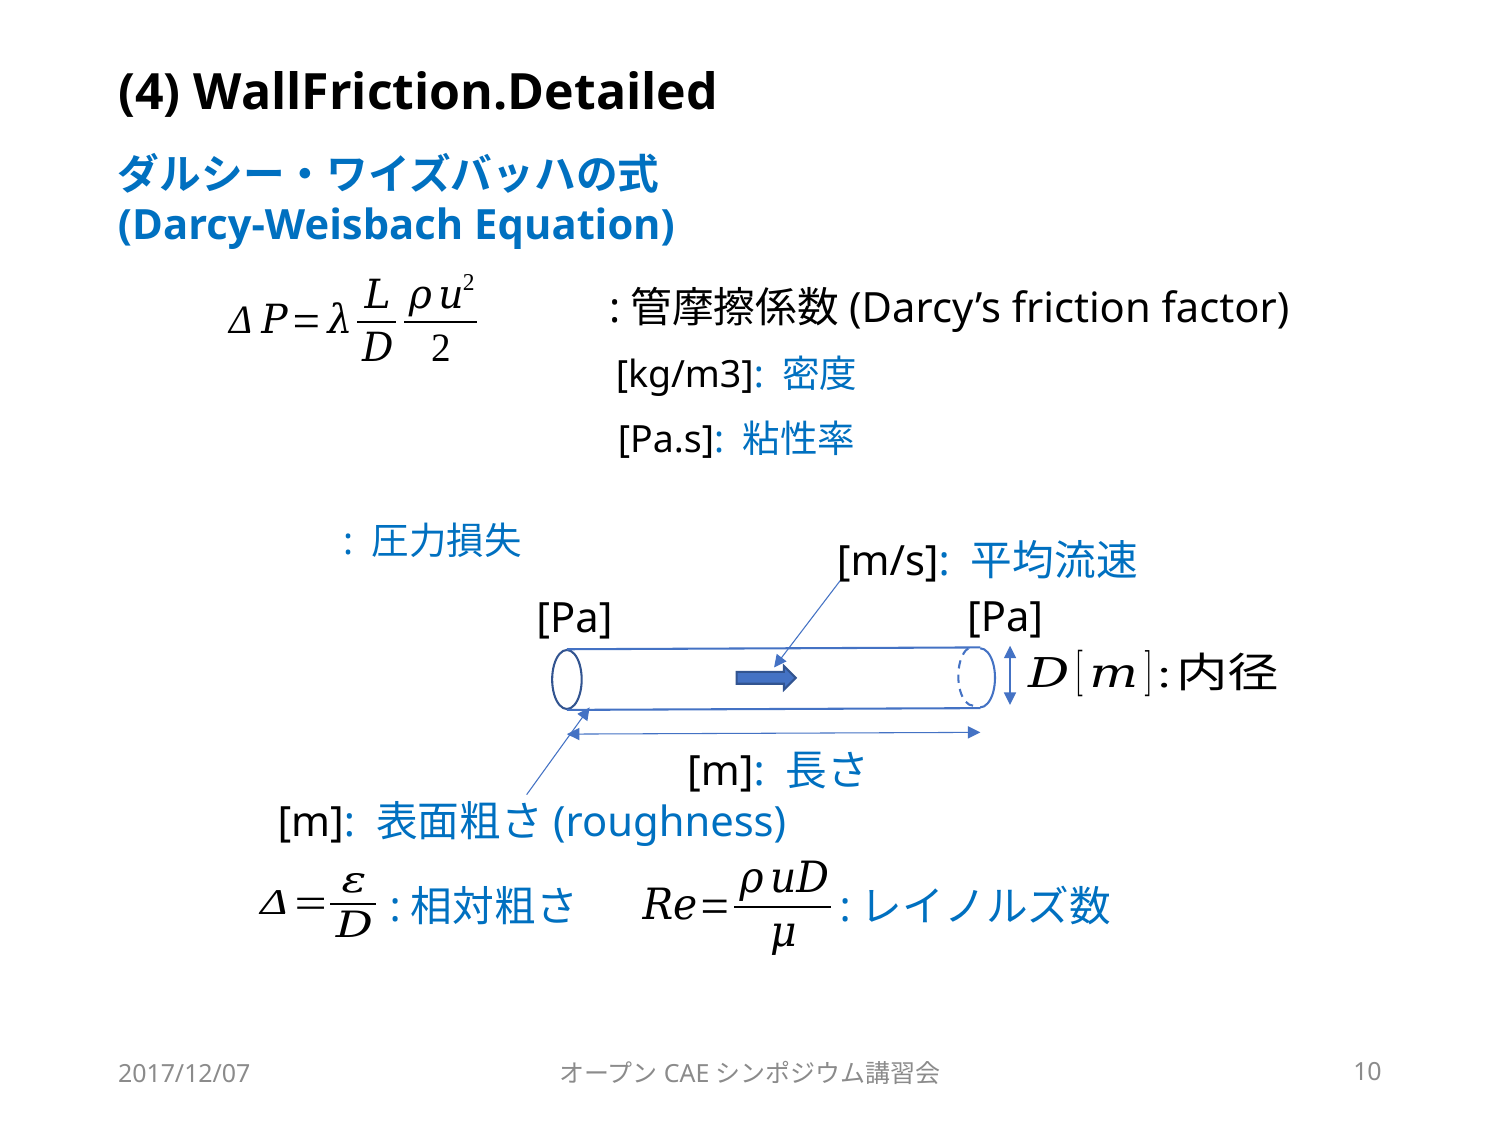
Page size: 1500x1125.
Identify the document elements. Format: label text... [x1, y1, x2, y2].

text_box :相対粗さ [374, 872, 607, 938]
footer オープンCAEシンポジウム講習会 [496, 1042, 1004, 1103]
text_box [551, 649, 583, 707]
text_box [957, 650, 974, 707]
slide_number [103, 1042, 441, 1103]
text_box :レイノルズ数 [824, 872, 1151, 938]
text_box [526, 707, 590, 795]
title (4) WallFriction.Detailed [103, 59, 1397, 142]
text_box ダルシー・ワイズバッハの式 (Darcy-Weisbach Equation) [103, 140, 708, 256]
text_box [774, 579, 841, 668]
slide_number 10 [1059, 1042, 1397, 1103]
text_box [735, 668, 798, 693]
text_box [980, 647, 996, 708]
